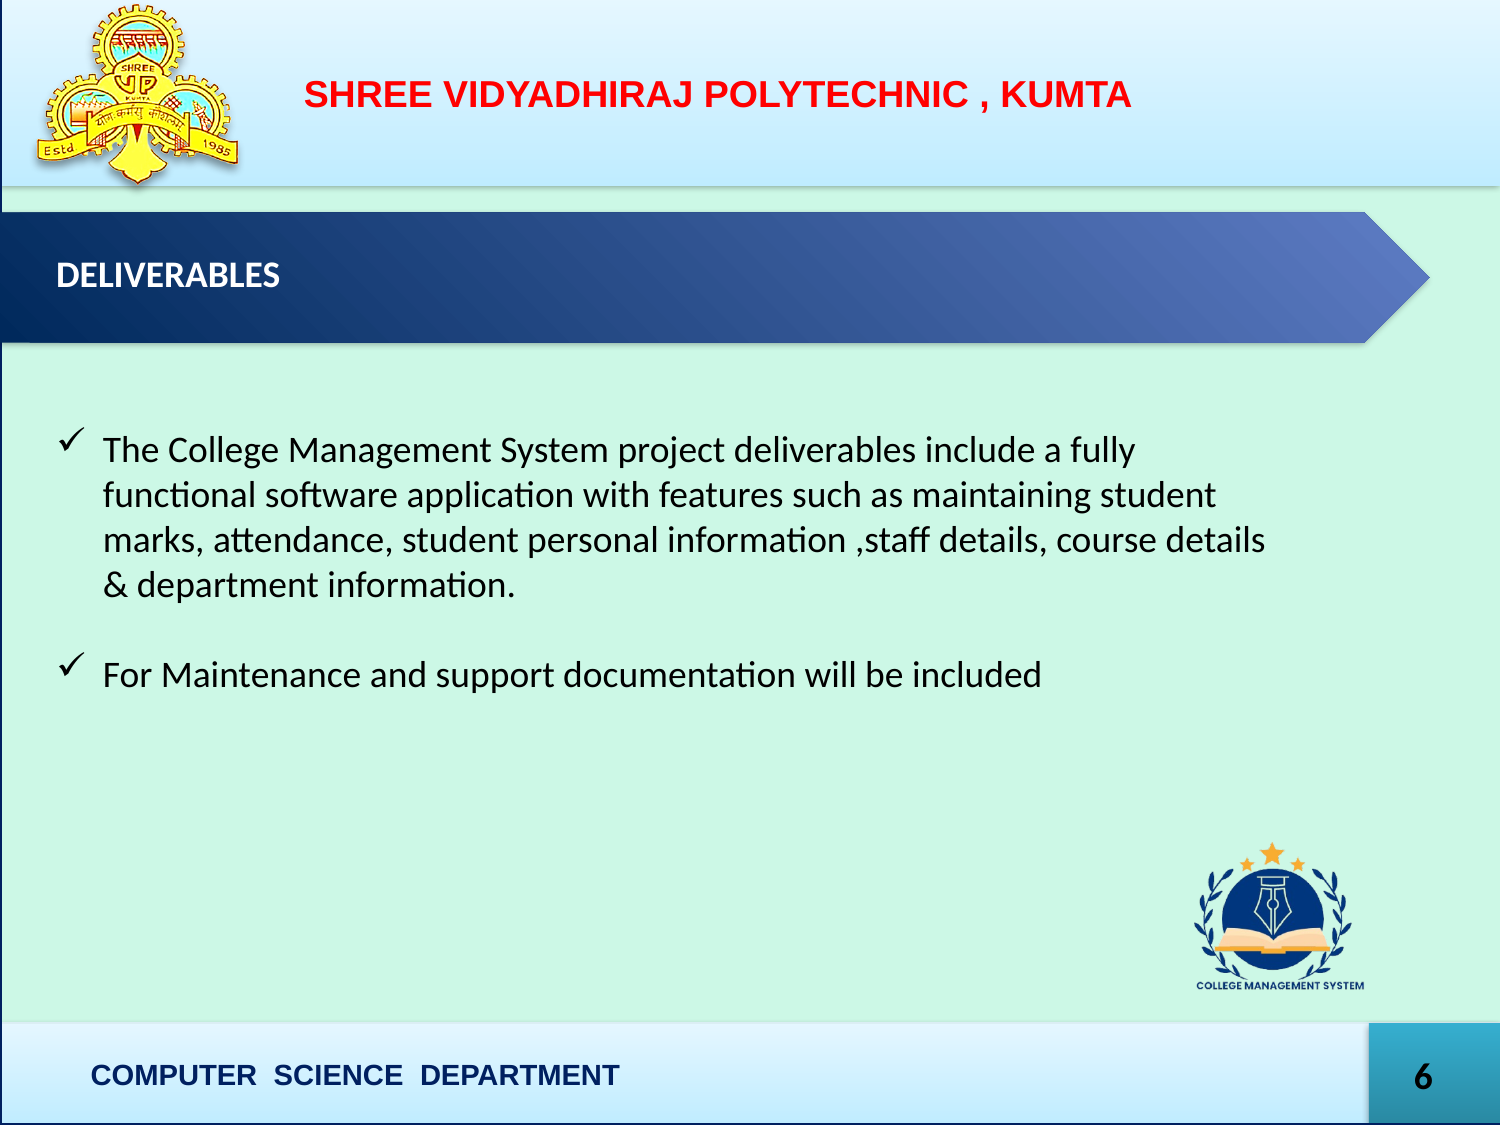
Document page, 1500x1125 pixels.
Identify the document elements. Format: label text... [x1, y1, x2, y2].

text_box [0, 0, 1500, 1125]
picture [1127, 784, 1417, 1075]
text_box The College Management System project deliverables include a fully functional software application with features such as maintaining student marks, attendance, student personal information ,staff details, course details & department information. For Maintenance and support documentation will be included [41, 417, 1296, 702]
text_box DELIVERABLES [41, 242, 975, 303]
text_box [0, 212, 1430, 343]
picture [17, 0, 260, 188]
